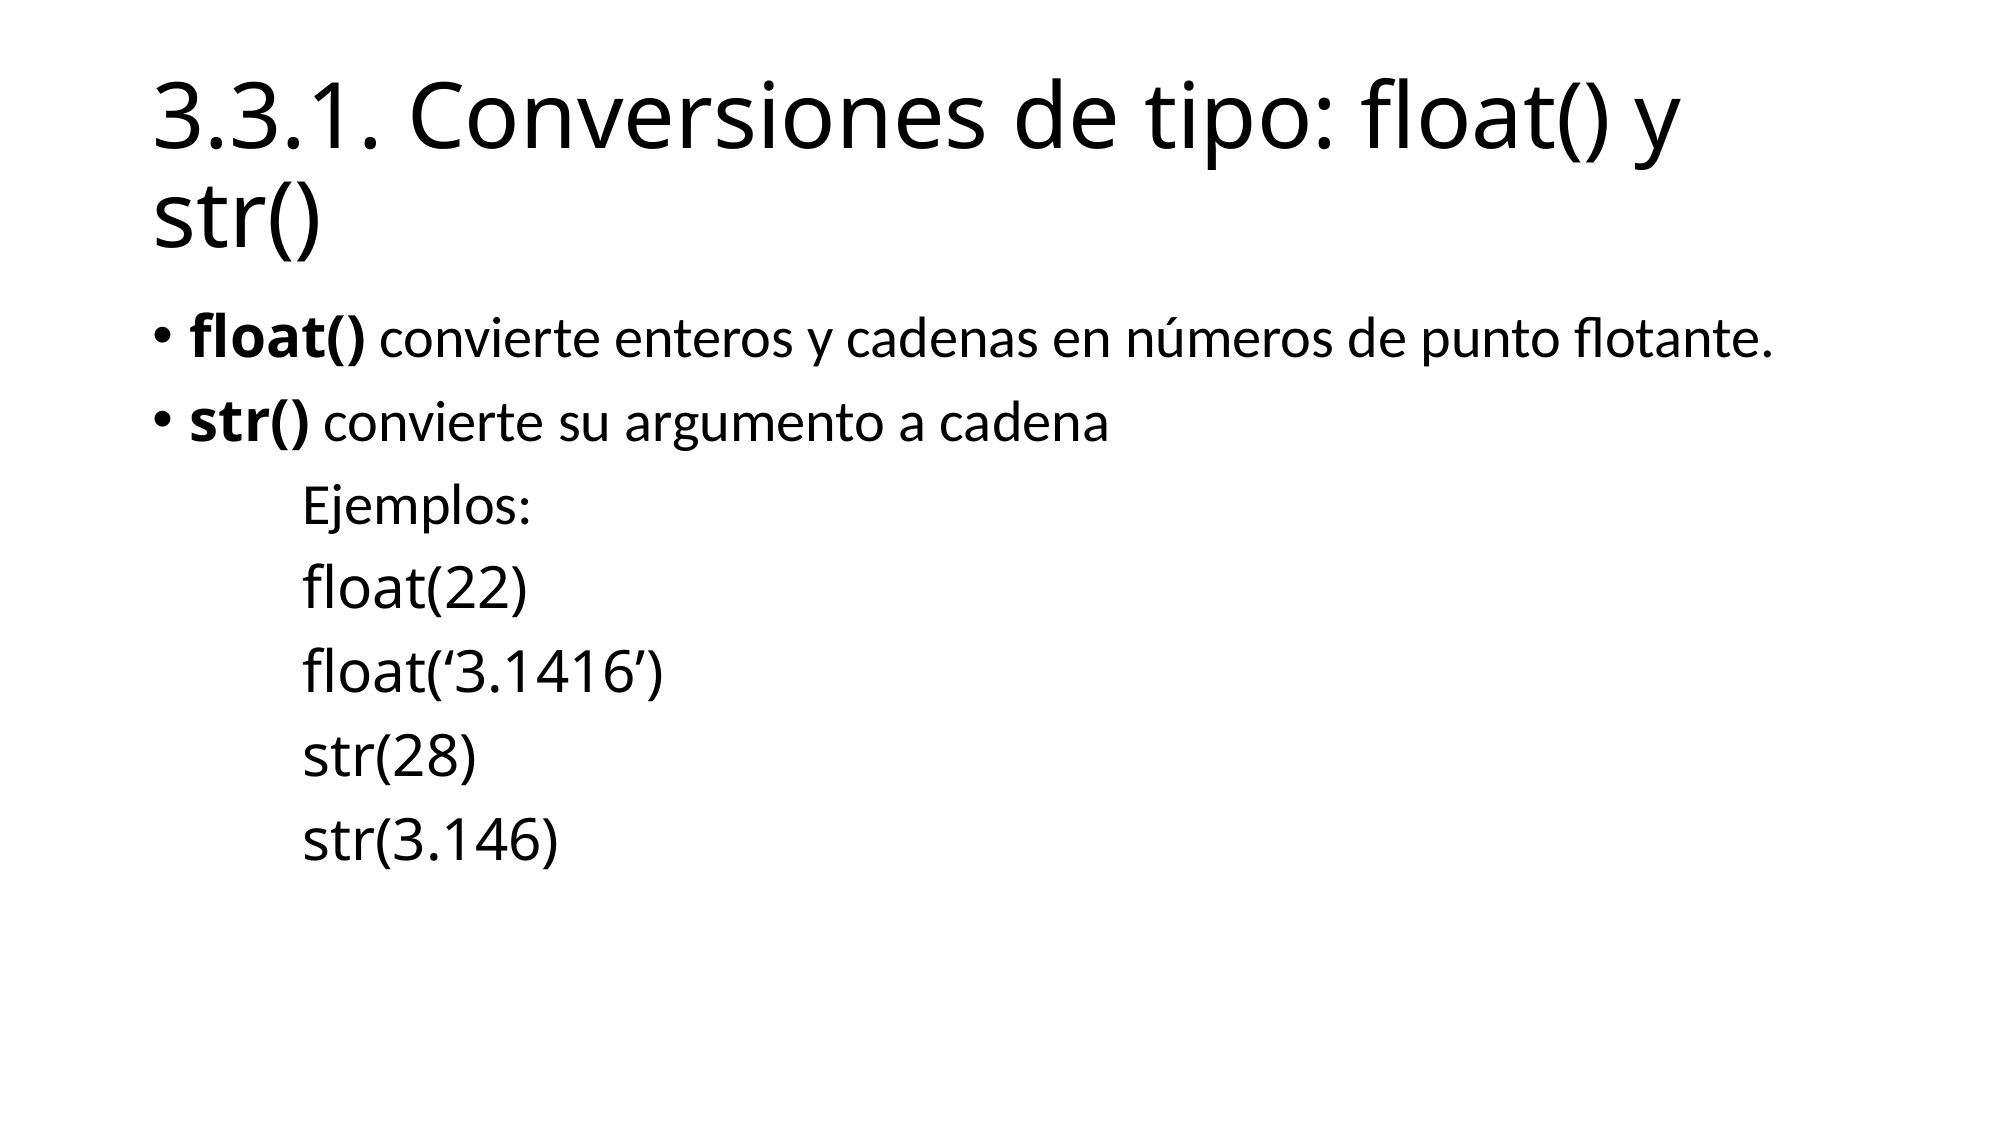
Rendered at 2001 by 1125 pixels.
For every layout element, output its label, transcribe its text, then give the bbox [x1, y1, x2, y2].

title 3.3.1. Conversiones de tipo: float() y str() [137, 59, 1863, 278]
list float() convierte enteros y cadenas en números de punto flotante. str() convierte su argumento a cadena Ejemplos: float(22) float(‘3.1416’) str(28) str(3.146) [137, 299, 1863, 1014]
